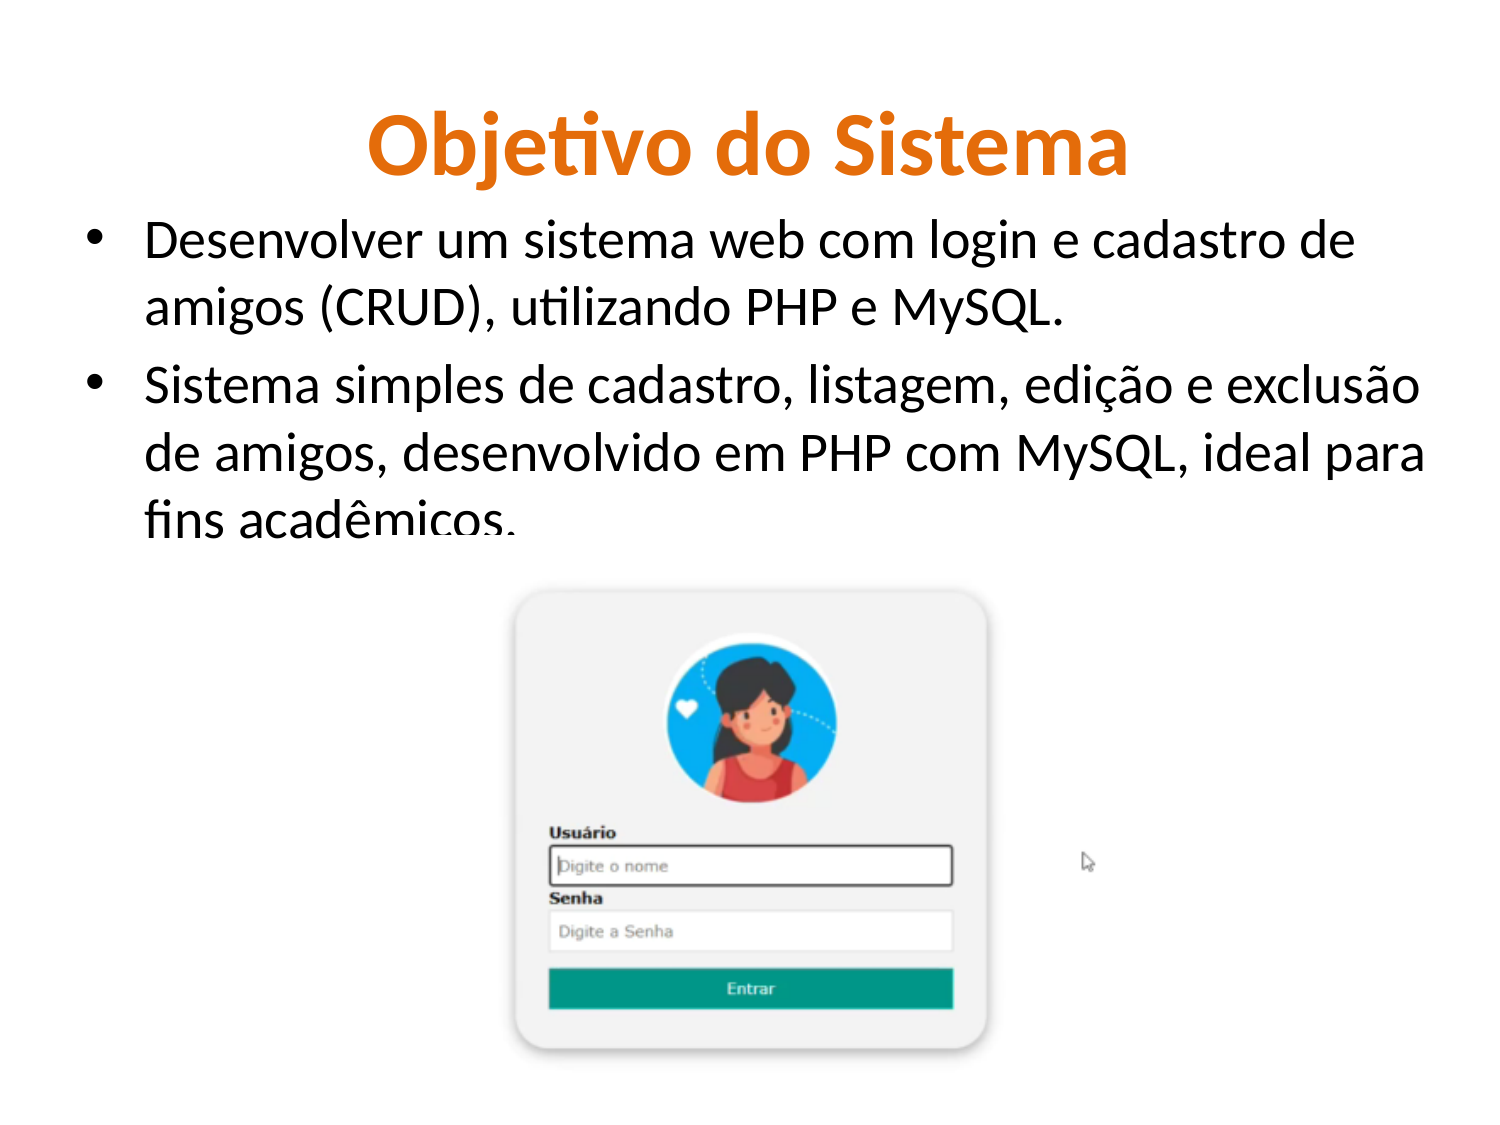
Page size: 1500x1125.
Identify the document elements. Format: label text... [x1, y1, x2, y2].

picture [374, 535, 1126, 1109]
list Desenvolver um sistema web com login e cadastro de amigos (CRUD), utilizando PHP e MySQL. Sistema simples de cadastro, listagem, edição e exclusão de amigos, desenvolvido em PHP com MySQL, ideal para fins acadêmicos. [70, 194, 1457, 563]
title Objetivo do Sistema [75, 45, 1425, 194]
